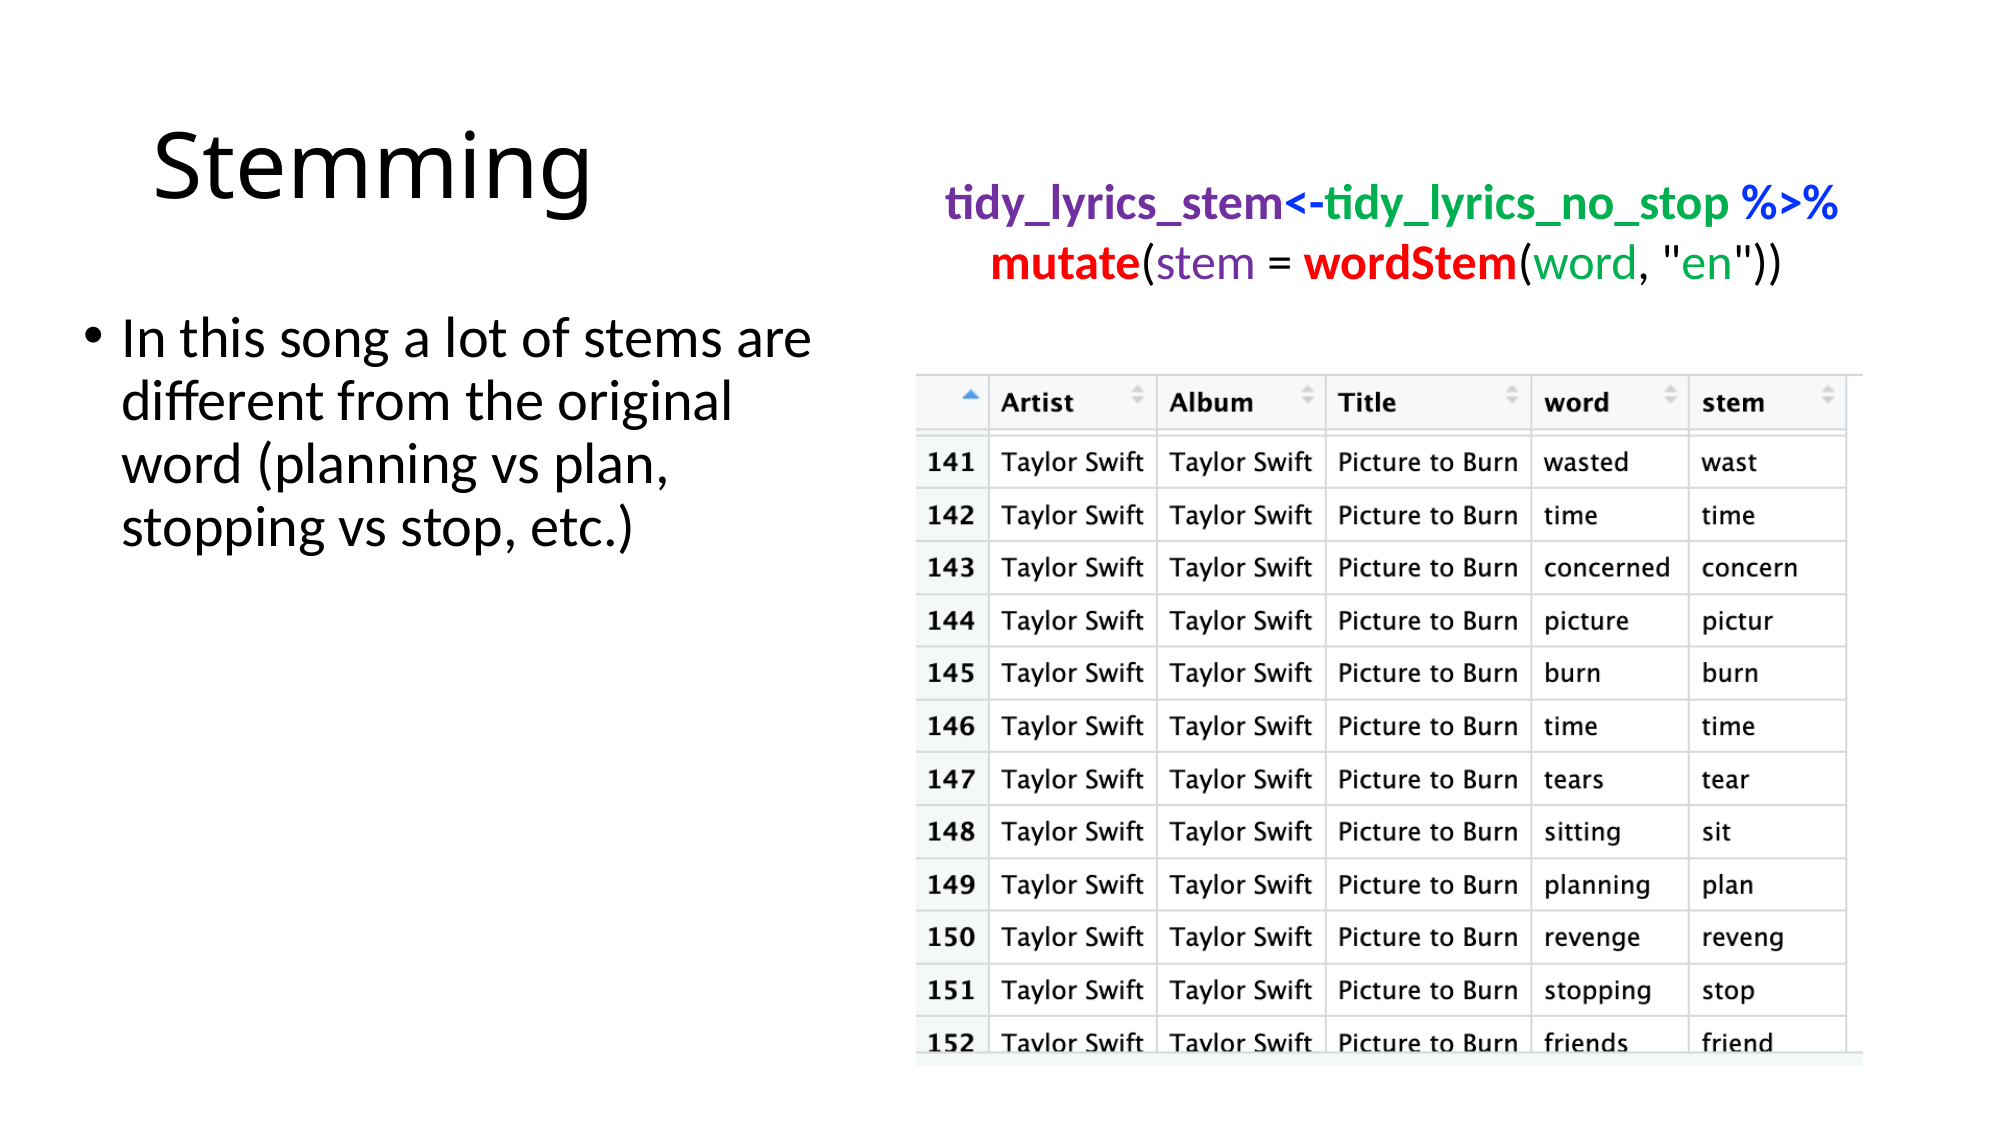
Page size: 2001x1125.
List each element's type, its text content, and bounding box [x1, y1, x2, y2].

title Stemming [137, 59, 1863, 278]
picture [916, 373, 1863, 1066]
text_box tidy_lyrics_stem<-tidy_lyrics_no_stop %>% mutate(stem = wordStem(word, "en")) [930, 117, 1932, 298]
list In this song a lot of stems are different from the original word (planning vs plan, stopping vs stop, etc.) [68, 299, 832, 962]
